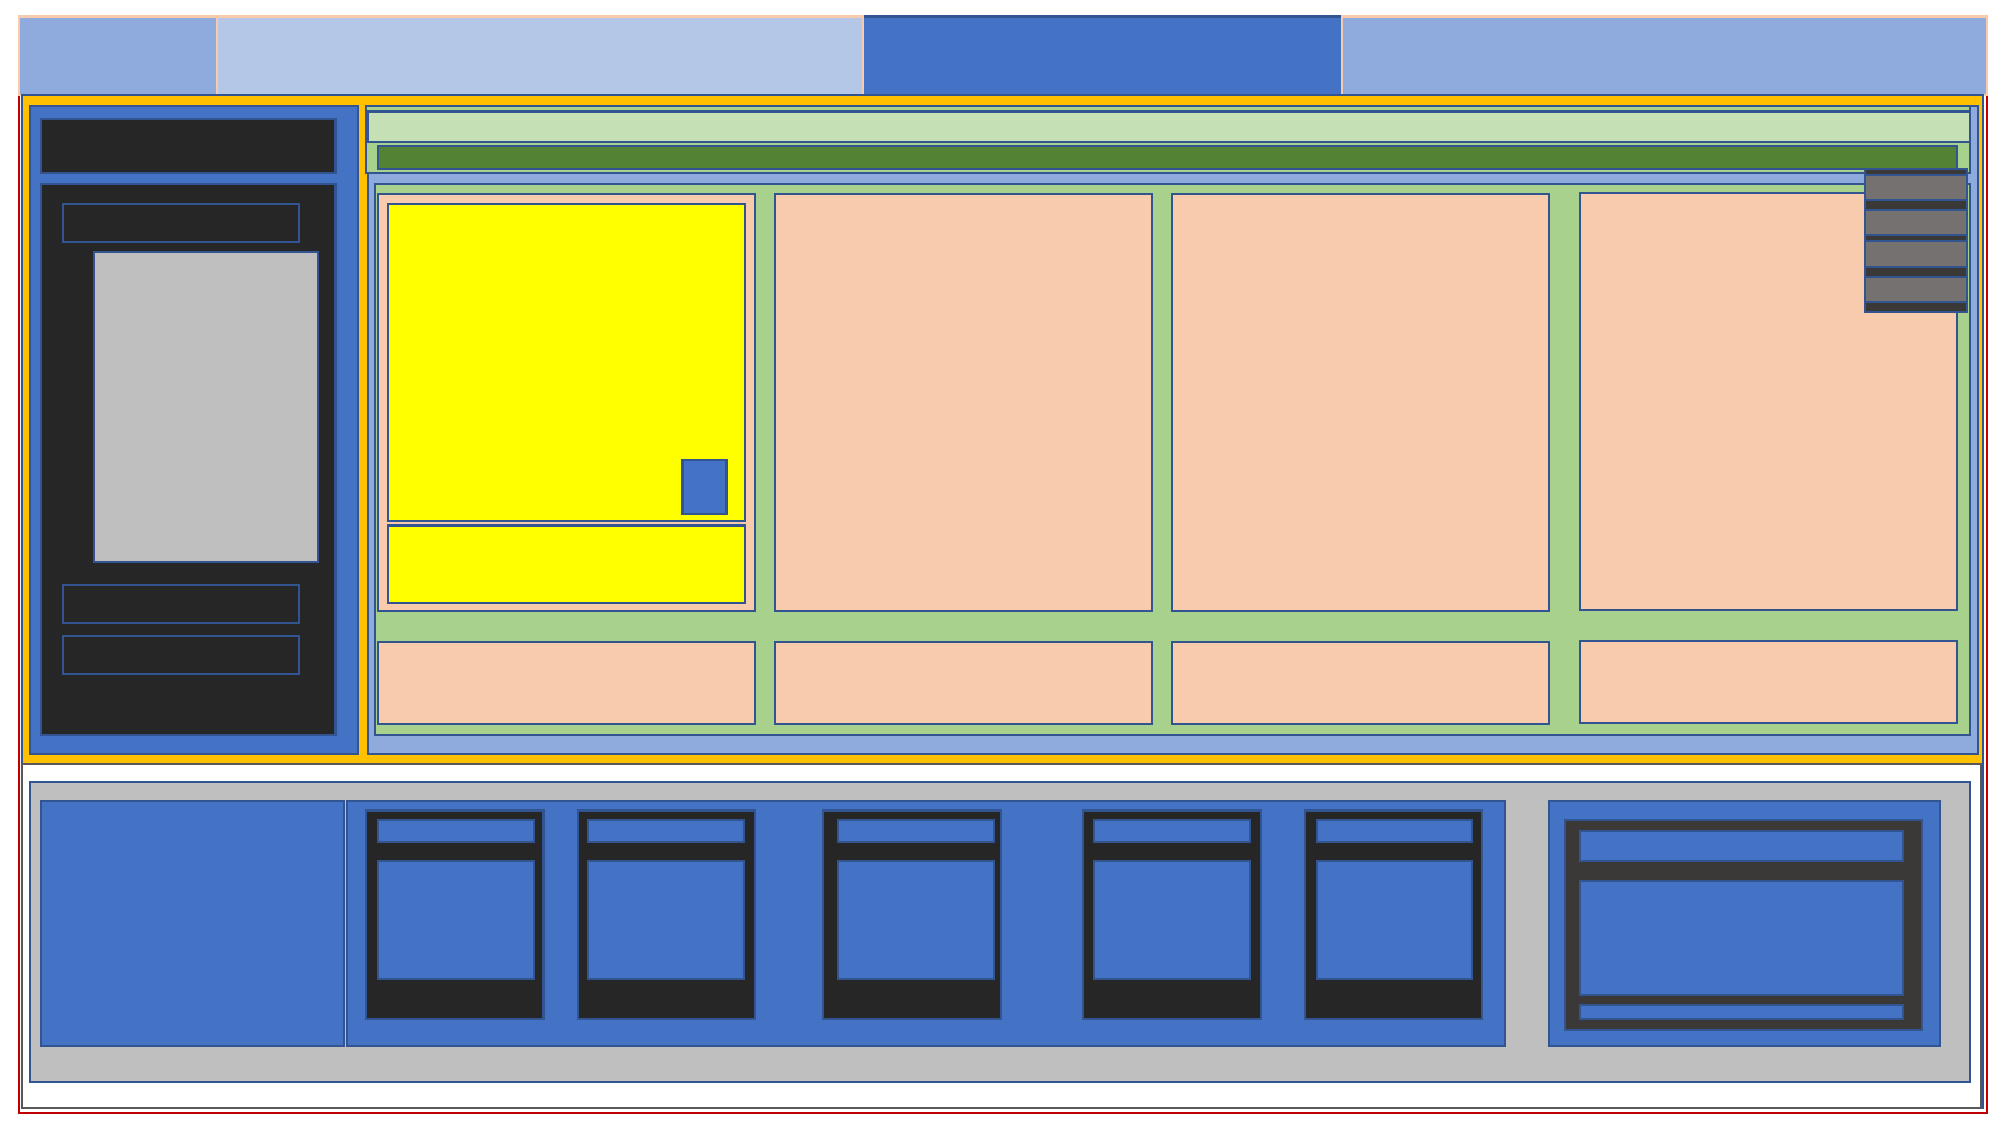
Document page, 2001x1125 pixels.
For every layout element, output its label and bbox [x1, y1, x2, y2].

text_box [93, 251, 319, 563]
text_box [837, 860, 995, 980]
text_box [577, 809, 756, 1020]
text_box [29, 105, 359, 755]
text_box [1304, 809, 1483, 1020]
text_box [18, 15, 216, 96]
text_box [367, 110, 1971, 143]
text_box [774, 641, 1153, 725]
text_box [377, 193, 756, 612]
text_box [864, 15, 1341, 94]
text_box [587, 819, 745, 843]
text_box [21, 763, 1982, 1109]
text_box [1093, 860, 1251, 980]
text_box [1864, 268, 1968, 276]
text_box [29, 781, 1971, 1083]
text_box [387, 203, 746, 522]
text_box [1093, 819, 1251, 843]
text_box [365, 809, 545, 1020]
text_box [62, 584, 300, 624]
text_box [18, 96, 1988, 1114]
text_box [1864, 209, 1968, 236]
text_box [40, 183, 337, 736]
text_box [1316, 819, 1473, 843]
text_box [1864, 168, 1968, 174]
text_box [62, 203, 300, 243]
text_box [377, 145, 1958, 170]
text_box [1579, 640, 1958, 724]
text_box [21, 94, 1984, 1109]
text_box [1864, 174, 1968, 201]
text_box [681, 459, 728, 515]
text_box [837, 819, 995, 843]
text_box [1864, 303, 1968, 313]
text_box [377, 860, 535, 980]
text_box [1579, 880, 1904, 996]
text_box [822, 809, 1002, 1020]
text_box [1548, 800, 1941, 1047]
text_box [346, 800, 1506, 1047]
text_box [1341, 15, 1988, 96]
text_box [367, 105, 1979, 755]
text_box [774, 193, 1153, 612]
text_box [377, 641, 756, 725]
text_box [62, 635, 300, 675]
text_box [587, 860, 745, 980]
text_box [1316, 860, 1473, 980]
text_box [40, 118, 337, 174]
text_box [1864, 236, 1968, 240]
text_box [1864, 240, 1968, 268]
text_box [1564, 819, 1923, 1031]
text_box [377, 819, 535, 843]
text_box [1082, 809, 1262, 1020]
text_box [1864, 201, 1968, 209]
text_box [1579, 830, 1904, 862]
text_box [216, 15, 864, 94]
text_box [1171, 193, 1550, 612]
text_box [365, 105, 1971, 174]
text_box [40, 800, 345, 1047]
text_box [387, 524, 746, 604]
text_box [1579, 1004, 1904, 1020]
text_box [1864, 276, 1968, 303]
text_box [1171, 641, 1550, 725]
text_box [1579, 192, 1958, 611]
text_box [374, 183, 1971, 736]
